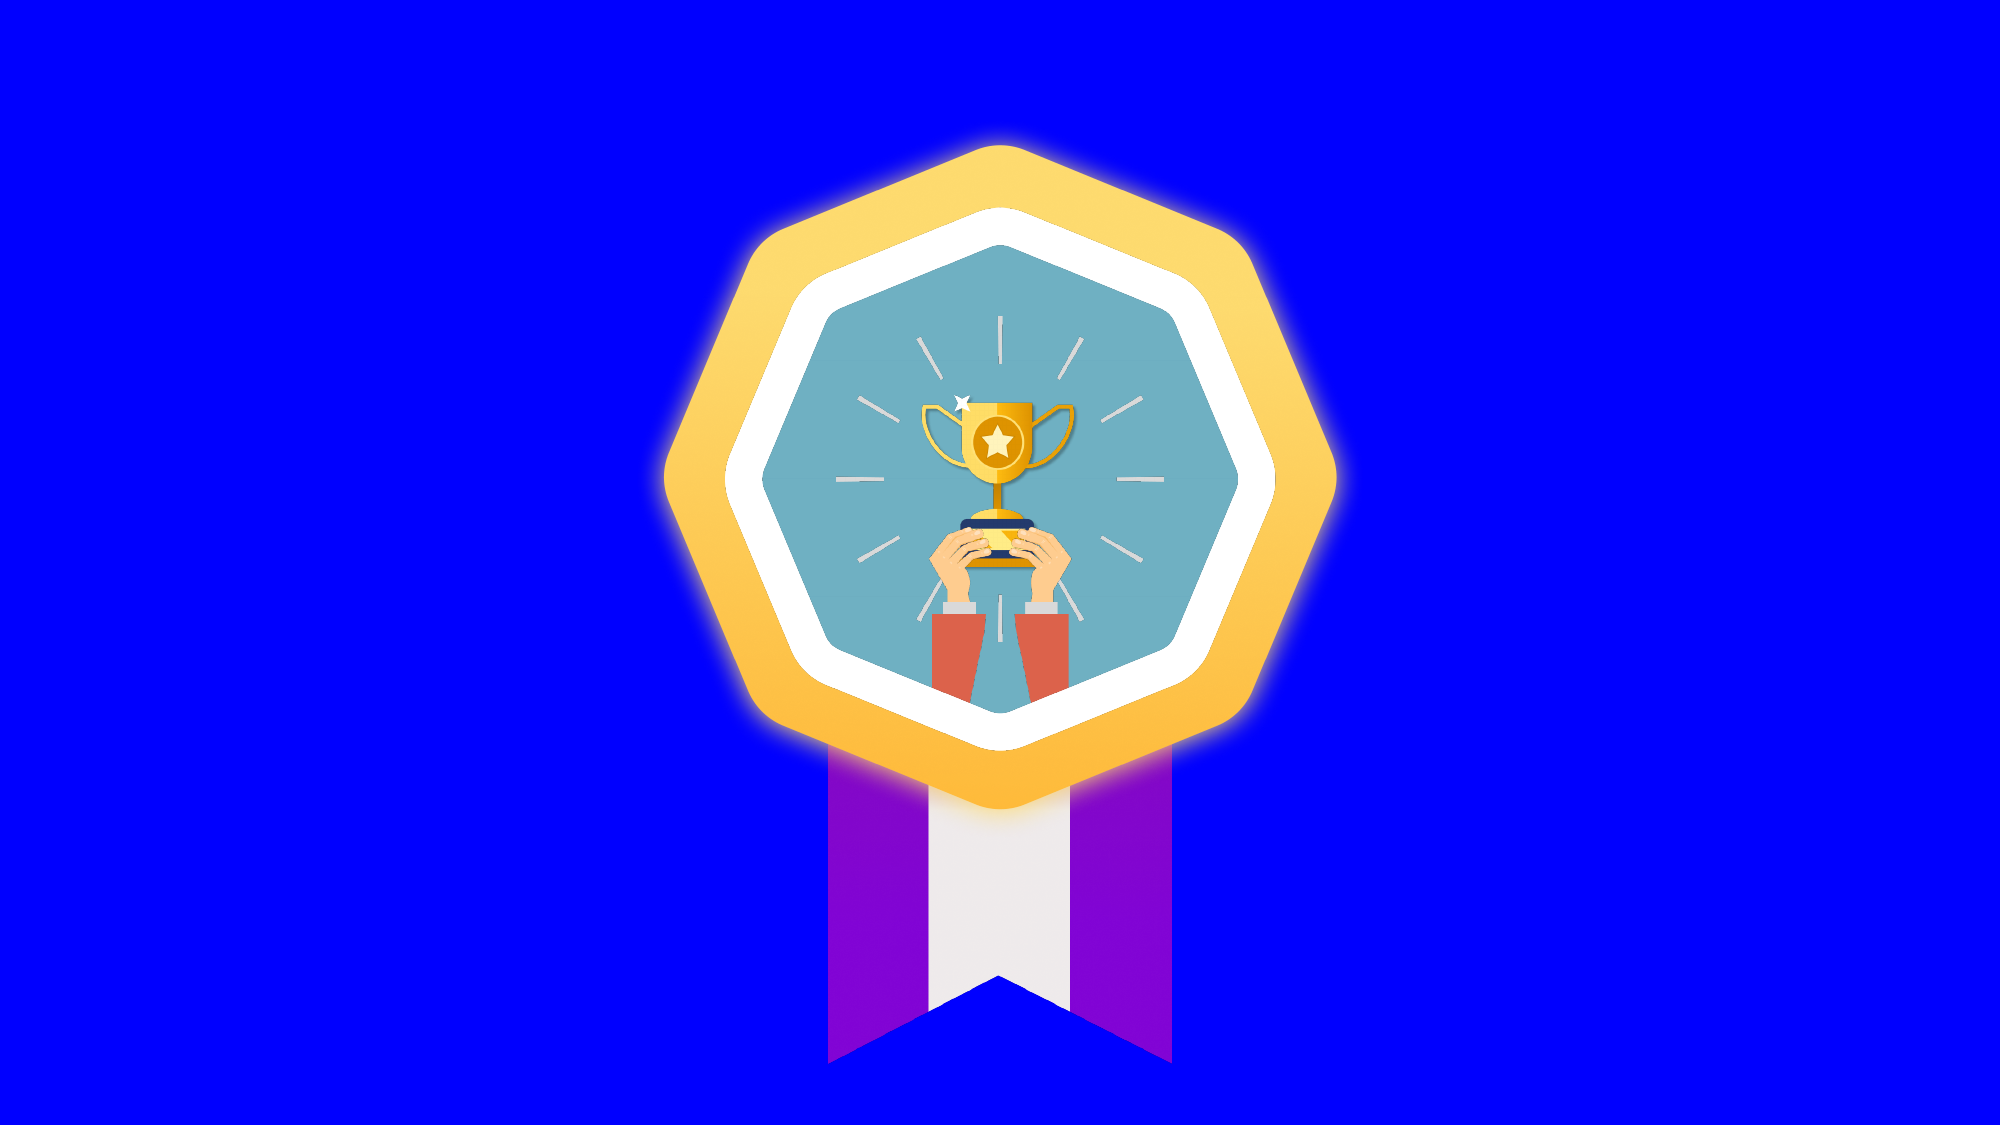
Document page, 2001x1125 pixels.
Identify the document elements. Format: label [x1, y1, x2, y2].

text_box [633, 117, 1367, 1064]
